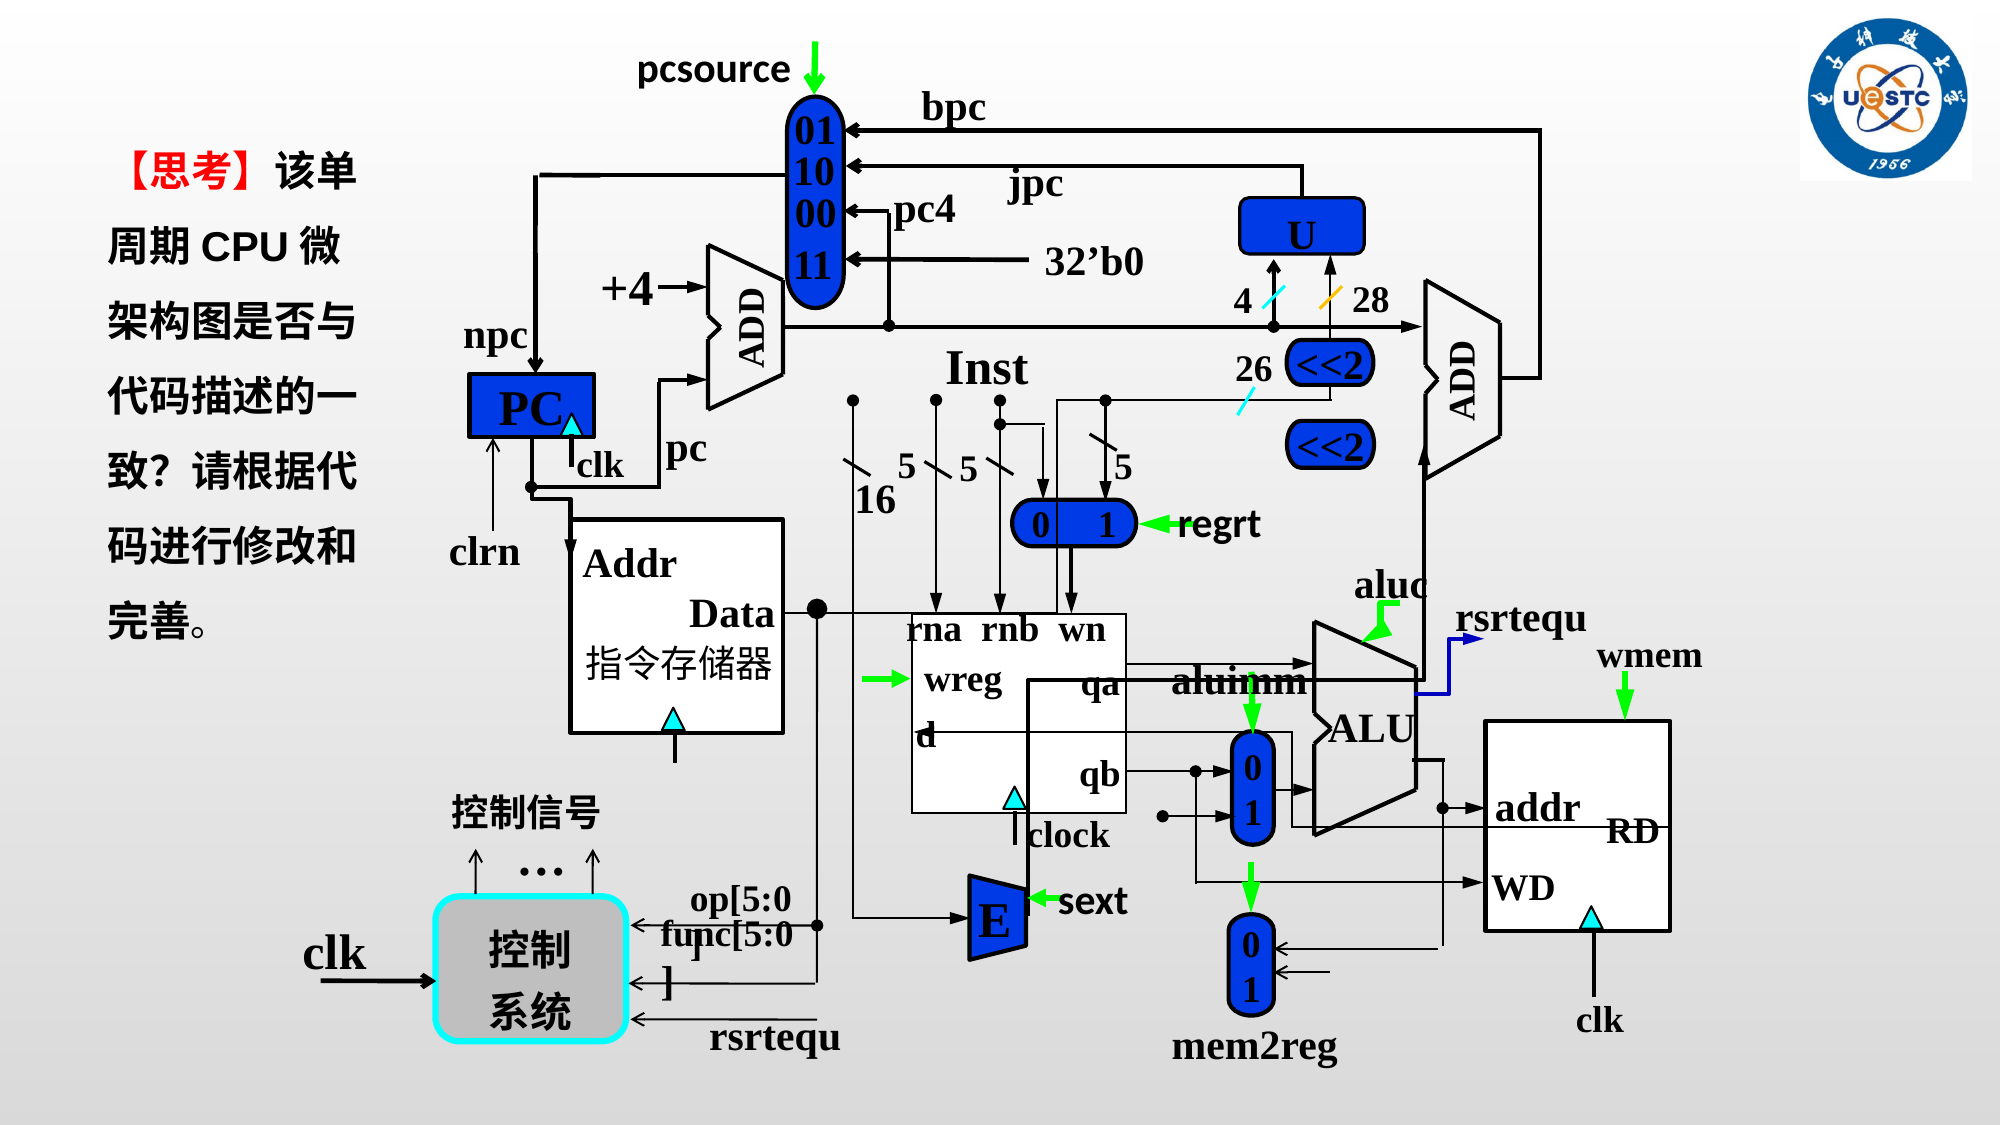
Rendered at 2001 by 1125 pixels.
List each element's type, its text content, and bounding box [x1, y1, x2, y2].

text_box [628, 924, 816, 989]
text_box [287, 911, 436, 988]
picture [1800, 14, 1972, 181]
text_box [436, 41, 1735, 1069]
text_box 【思考】该单周期CPU微架构图是否与代码描述的一致？请根据代码进行修改和完善。 [92, 111, 381, 652]
